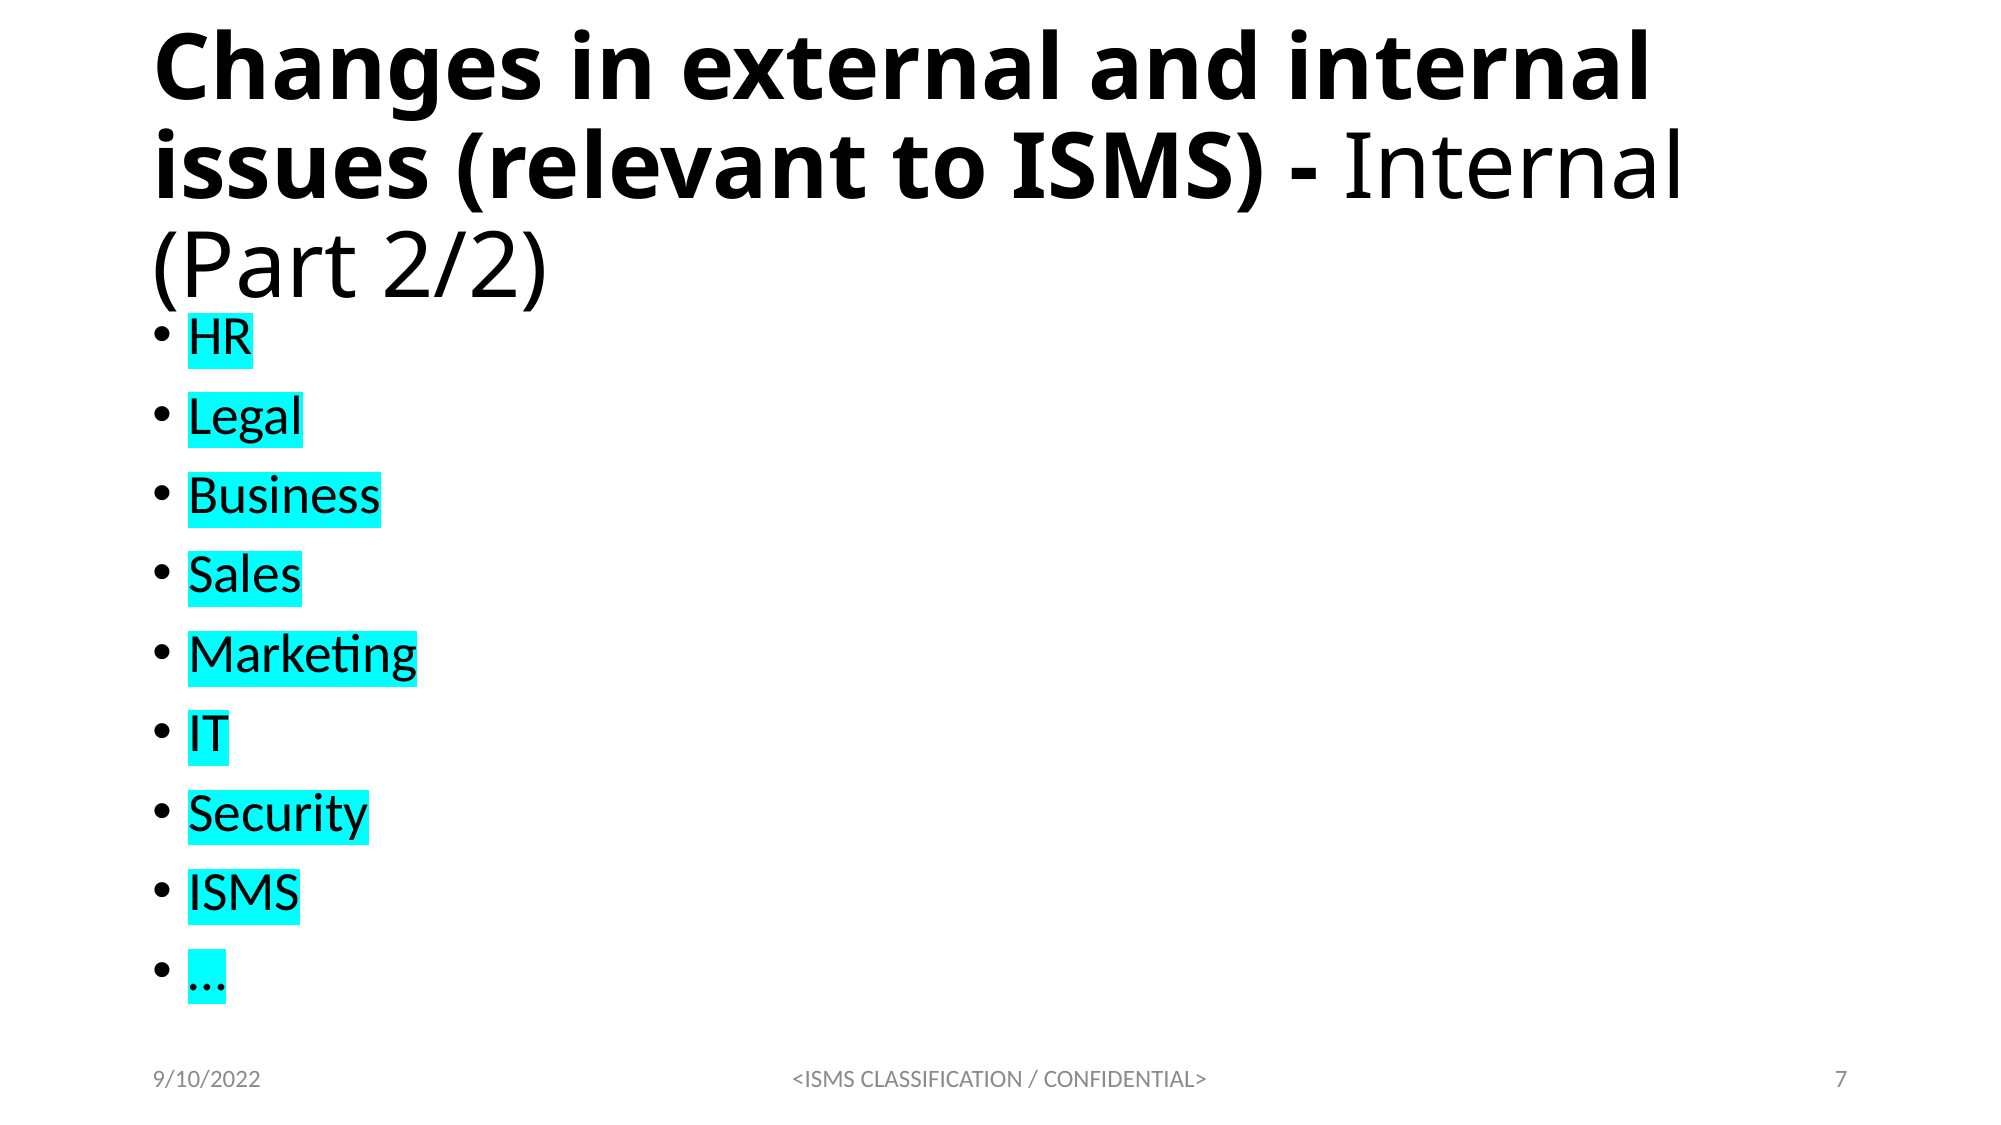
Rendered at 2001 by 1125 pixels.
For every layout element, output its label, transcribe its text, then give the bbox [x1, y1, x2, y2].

footer <ISMS CLASSIFICATION / CONFIDENTIAL> [662, 1047, 1338, 1108]
title Changes in external and internal issues (relevant to ISMS) - Internal (Part 2/2) [137, 59, 1863, 278]
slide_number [137, 1047, 588, 1108]
slide_number 7 [1412, 1047, 1863, 1108]
list HR Legal Business Sales Marketing IT Security ISMS … [137, 299, 1863, 1014]
